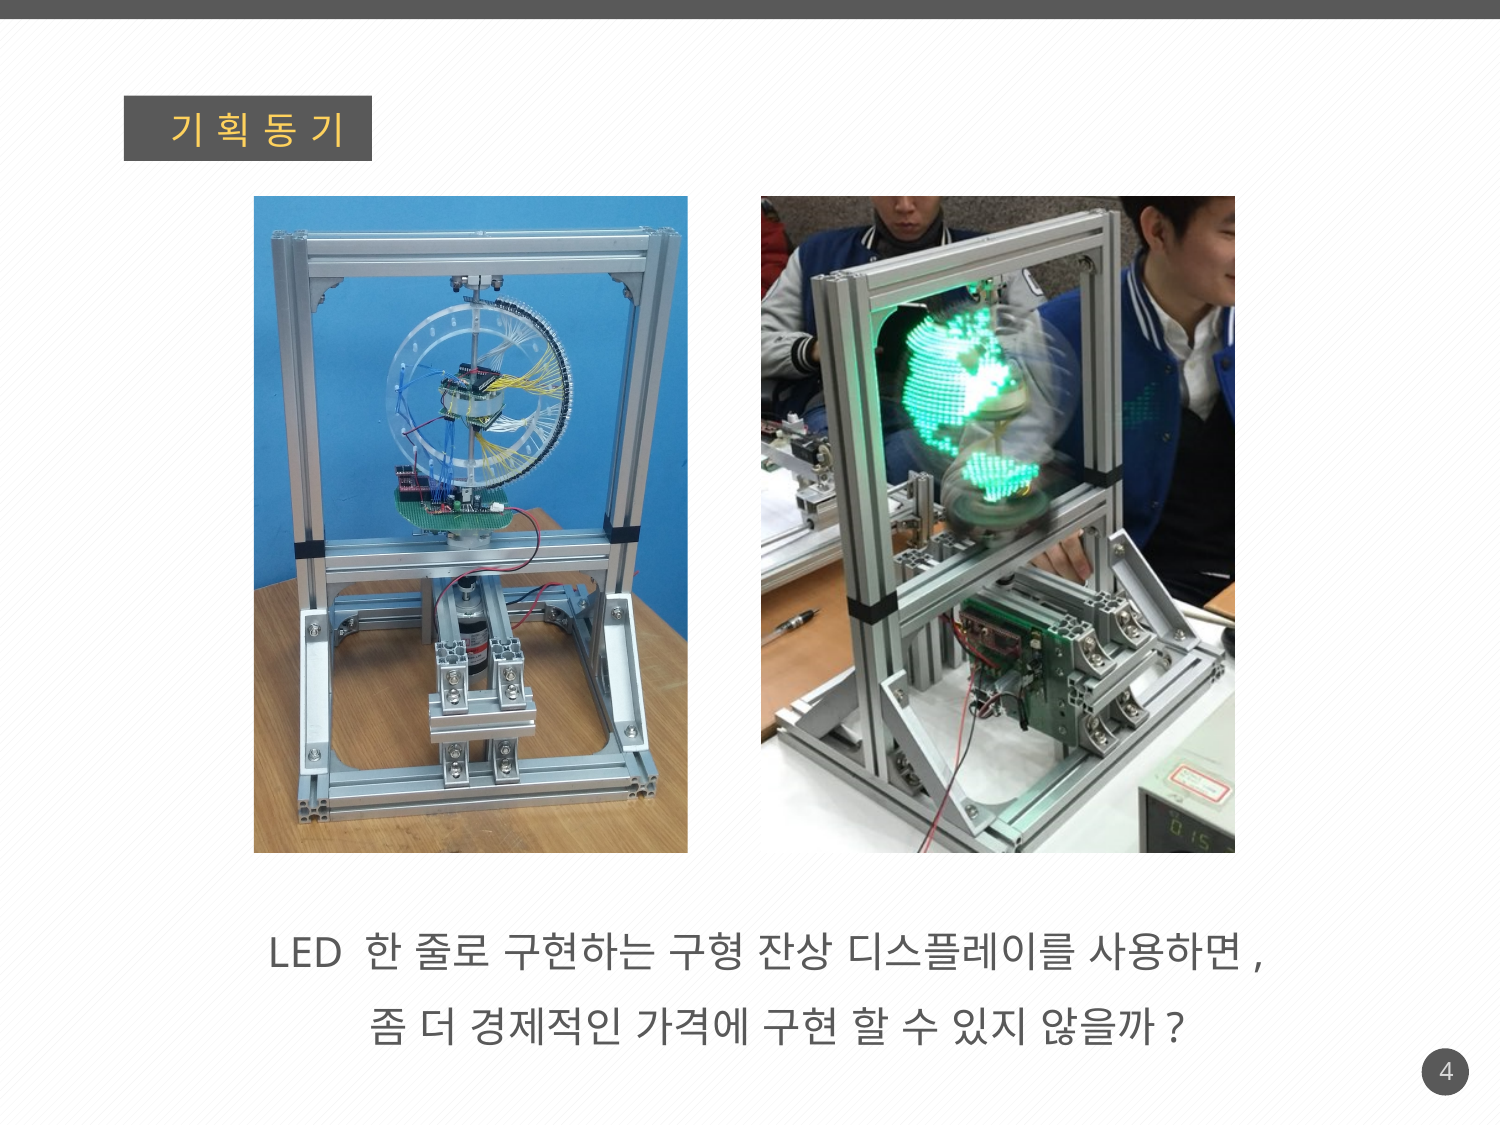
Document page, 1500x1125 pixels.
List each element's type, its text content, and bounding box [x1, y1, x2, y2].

text_box LED 한 줄로 구현하는 구형 잔상 디스플레이를 사용하면, 좀 더 경제적인 가격에 구현 할 수 있지 않을까? [203, 893, 1329, 1058]
text_box [0, 0, 1500, 21]
text_box [122, 94, 374, 163]
text_box 기획동기 [155, 99, 361, 159]
slide_number 4 [1083, 1042, 1469, 1102]
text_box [253, 196, 1235, 853]
